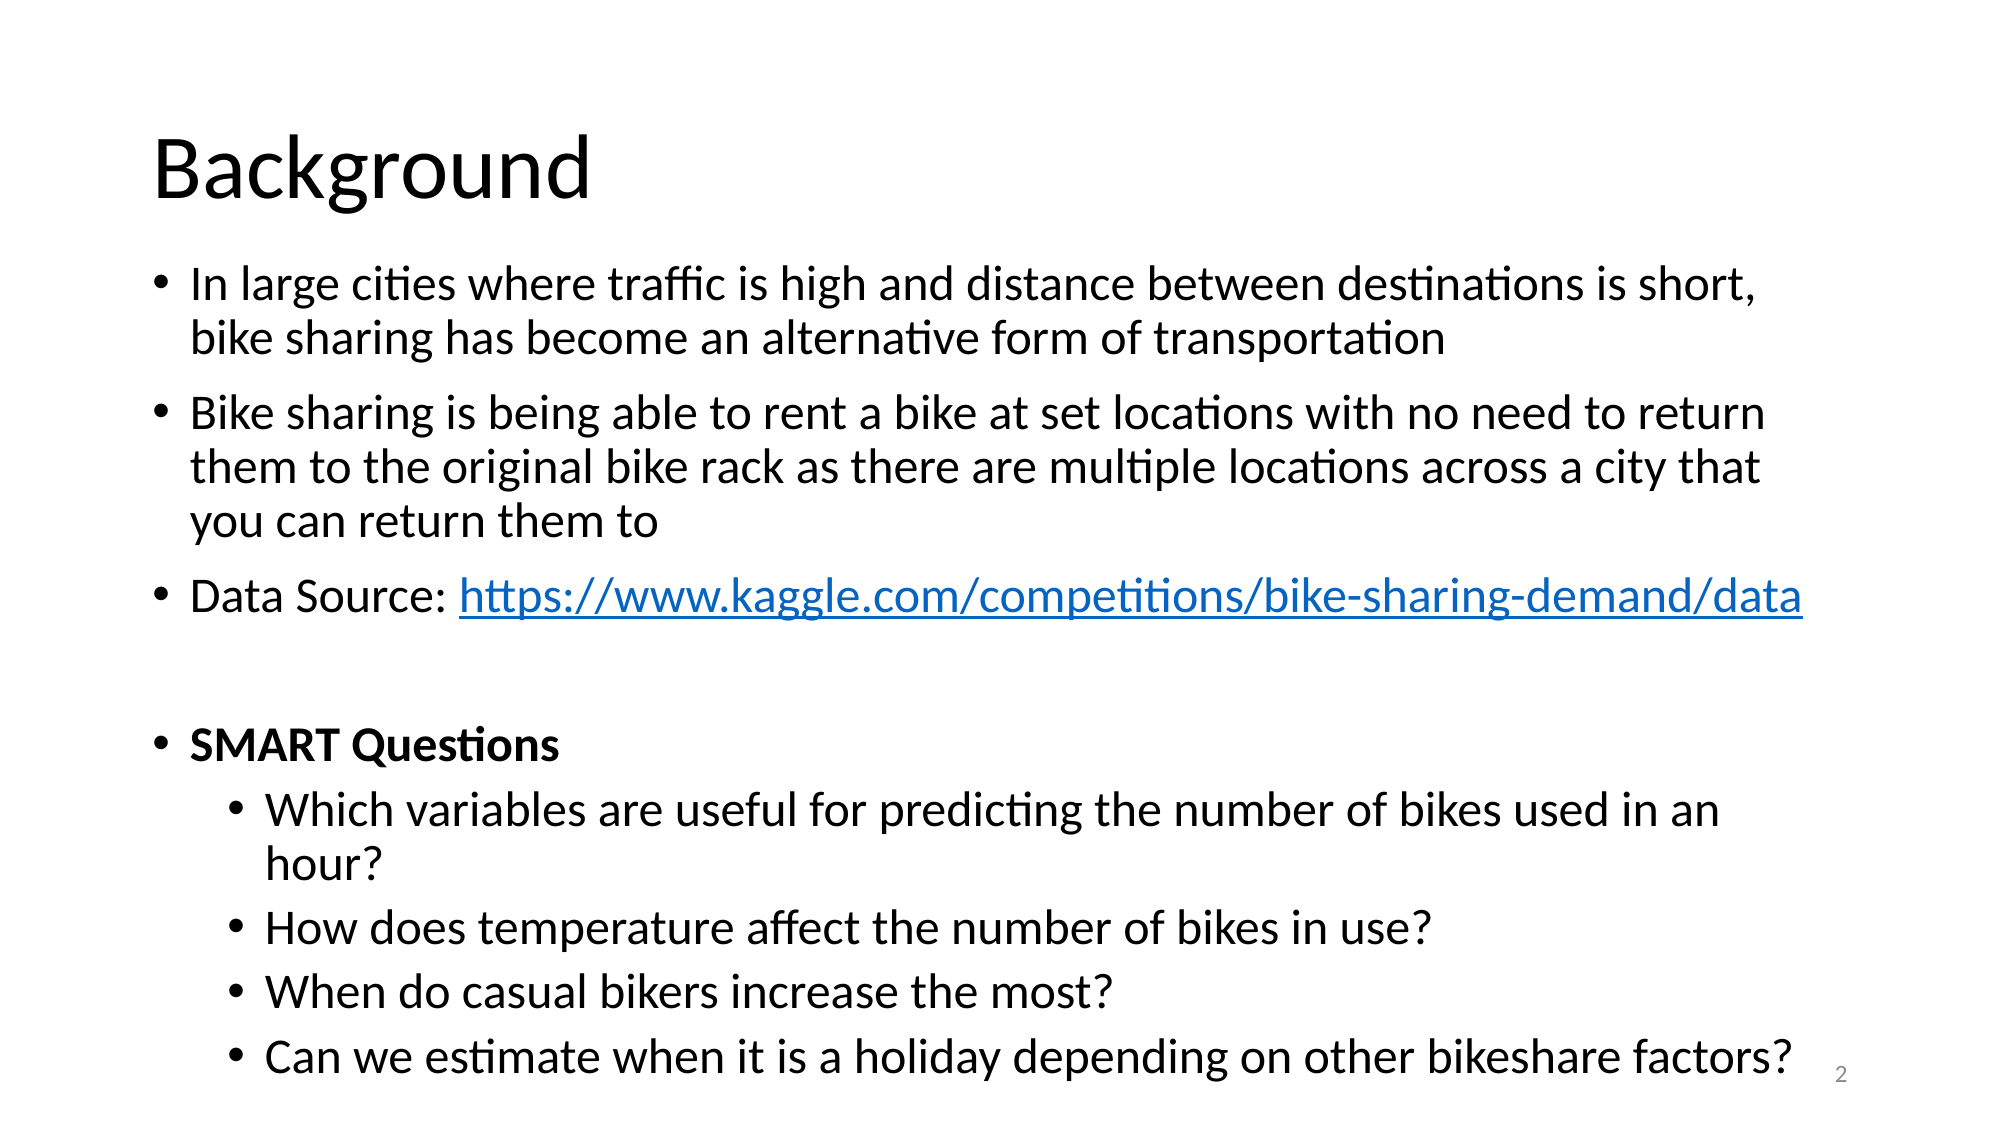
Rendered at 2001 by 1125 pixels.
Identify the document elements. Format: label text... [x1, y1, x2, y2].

list In large cities where traffic is high and distance between destinations is short, bike sharing has become an alternative form of transportation Bike sharing is being able to rent a bike at set locations with no need to return them to the original bike rack as there are multiple locations across a city that you can return them to Data Source: https://www.kaggle.com/competitions/bike-sharing-demand/data SMART Questions Which variables are useful for predicting the number of bikes used in an hour? How does temperature affect the number of bikes in use? When do casual bikers increase the most? Can we estimate when it is a holiday depending on other bikeshare factors? [137, 249, 1863, 964]
slide_number 2 [1412, 1042, 1863, 1103]
title Background [137, 59, 1863, 249]
